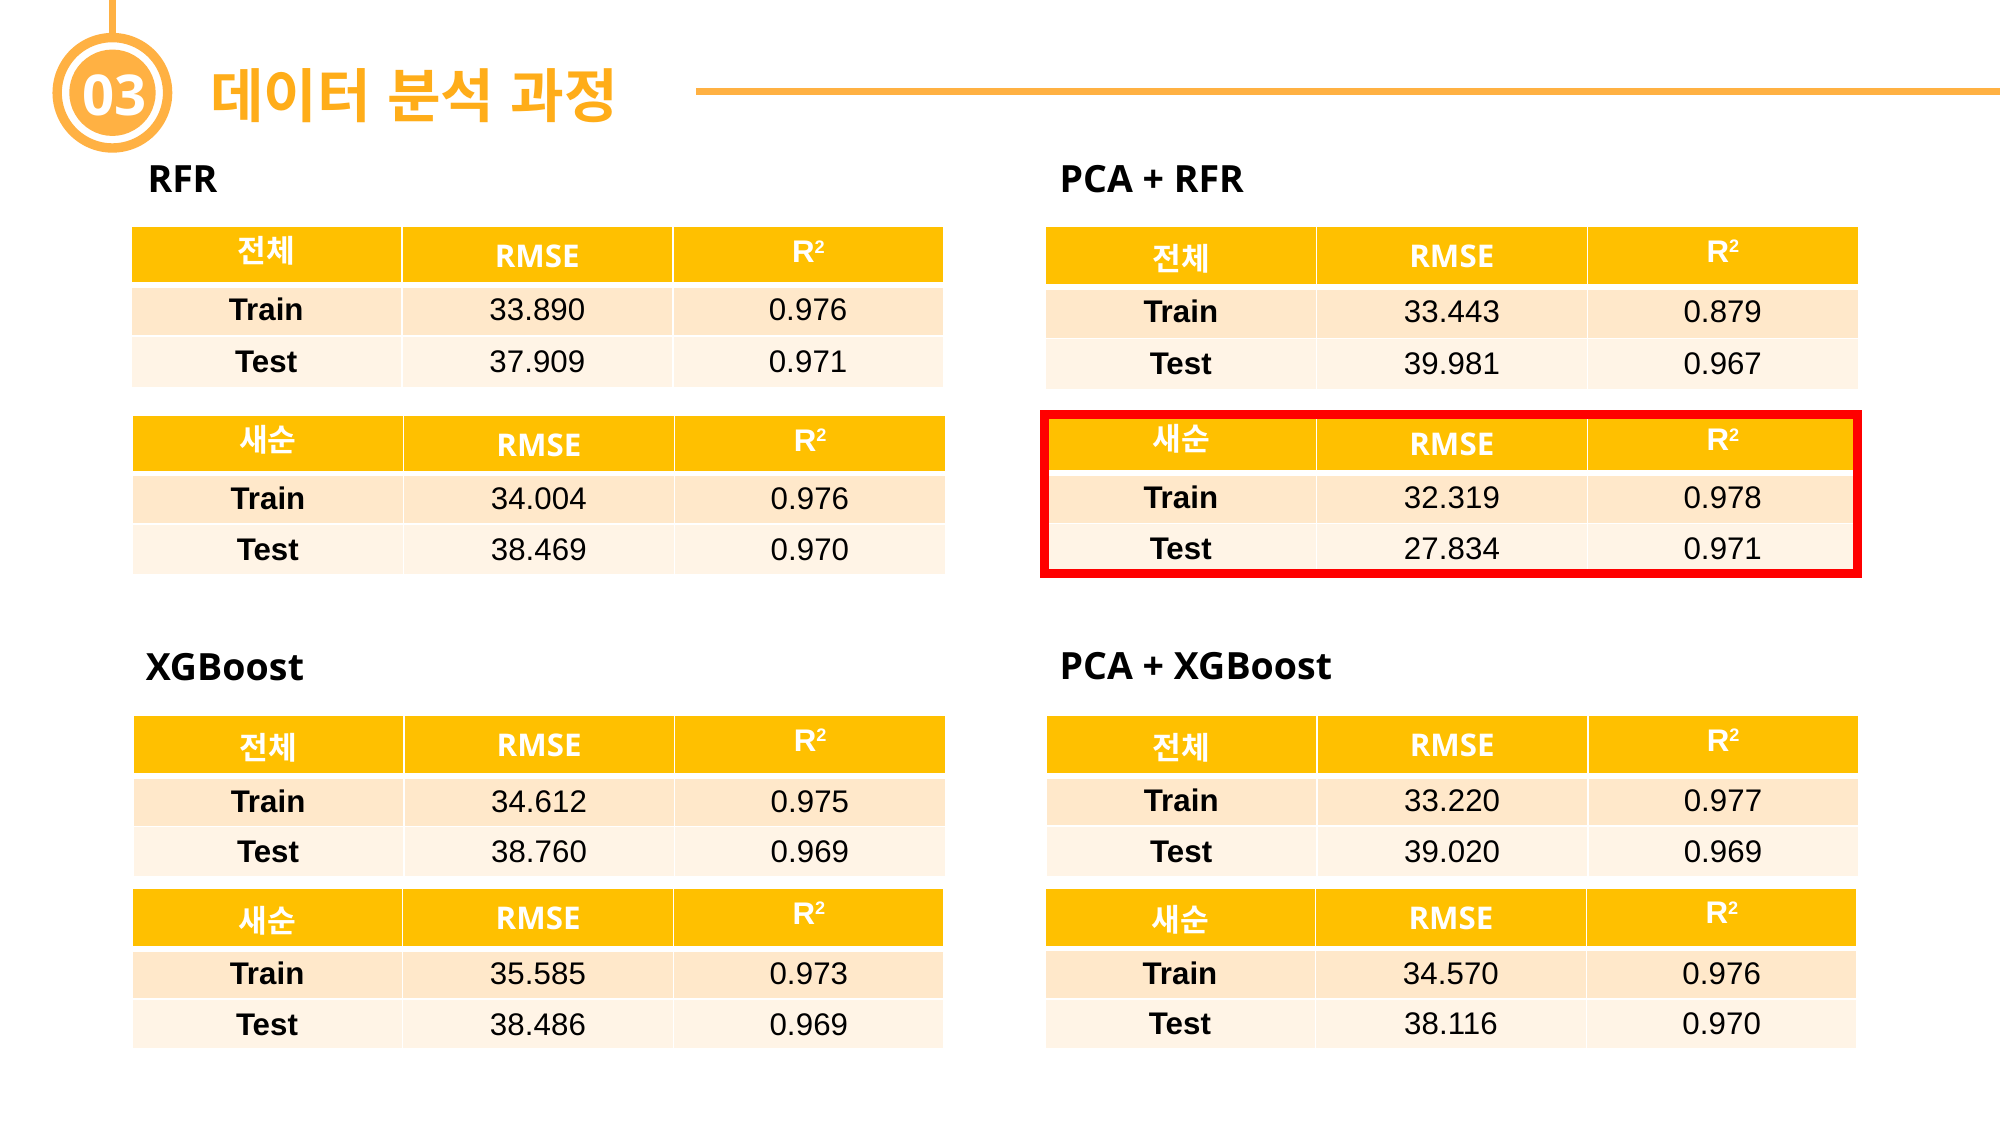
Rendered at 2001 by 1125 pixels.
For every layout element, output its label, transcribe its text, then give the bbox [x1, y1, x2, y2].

table_header RMSE [403, 889, 673, 946]
table_header RMSE [405, 716, 674, 773]
table_header RMSE [1317, 227, 1587, 284]
table_cell 34.004 [404, 476, 674, 523]
table_header 전체 [134, 716, 403, 773]
table_cell 39.981 [1317, 339, 1587, 389]
table_cell Test [1046, 1000, 1315, 1048]
table_cell 0.975 [675, 779, 945, 826]
table_cell Train [1046, 290, 1316, 338]
table_header 전체 [132, 227, 401, 282]
table_cell Train [1046, 951, 1315, 998]
table_cell 0.971 [674, 337, 943, 387]
text_box PCA + RFR [1044, 144, 1807, 217]
table_header RMSE [1318, 716, 1587, 773]
table_cell 0.969 [1589, 827, 1858, 876]
table_cell 38.760 [405, 827, 674, 876]
table_cell 0.976 [675, 476, 945, 523]
text_box PCA + XGBoost [1044, 629, 1807, 702]
table_header RMSE [404, 416, 674, 471]
table_header R2 [675, 716, 945, 773]
text_box RFR [132, 144, 895, 217]
table_cell 0.967 [1588, 339, 1858, 389]
table_header 새순 [1046, 889, 1315, 946]
table_cell 38.116 [1316, 1000, 1586, 1048]
table_cell 0.879 [1588, 290, 1858, 338]
table_cell 33.443 [1317, 290, 1587, 338]
table_cell Test [133, 525, 403, 574]
table_header 새순 [133, 416, 403, 471]
table_cell 0.973 [674, 952, 943, 998]
table_cell 0.969 [675, 827, 945, 876]
table_cell Test [133, 1000, 402, 1048]
table_cell 0.976 [1587, 951, 1856, 998]
table_cell 34.612 [405, 779, 674, 826]
table_cell 38.486 [403, 1000, 673, 1048]
table_header R2 [1587, 889, 1856, 946]
table_header 새순 [133, 889, 402, 946]
text_box [1044, 414, 1858, 574]
table_cell 0.977 [1589, 779, 1858, 825]
table_cell Train [1047, 779, 1316, 825]
table_cell 33.890 [403, 288, 672, 335]
table_cell Train [132, 288, 401, 335]
table_cell 0.970 [675, 525, 945, 574]
table_cell 37.909 [403, 337, 672, 387]
table_cell Train [134, 779, 403, 826]
table_cell 35.585 [403, 952, 673, 998]
table_cell 0.969 [674, 1000, 943, 1048]
table_cell 0.976 [674, 288, 943, 335]
table_cell Train [133, 476, 403, 523]
table_header R2 [674, 889, 943, 946]
table_header R2 [674, 227, 943, 282]
table_header R2 [675, 416, 945, 471]
table_cell 33.220 [1318, 779, 1587, 825]
table_header 전체 [1046, 227, 1316, 284]
table_cell Test [1046, 339, 1316, 389]
table_header R2 [1588, 227, 1858, 284]
table_header RMSE [1316, 889, 1586, 946]
table_cell 39.020 [1318, 827, 1587, 876]
table_cell 34.570 [1316, 951, 1586, 998]
table_cell Test [1047, 827, 1316, 876]
table_header R2 [1589, 716, 1858, 773]
table_cell 38.469 [404, 525, 674, 574]
table_cell Test [134, 827, 403, 876]
text_box XGBoost [130, 630, 893, 703]
table_header 전체 [1047, 716, 1316, 773]
table_header RMSE [403, 227, 672, 282]
table_cell 0.970 [1587, 1000, 1856, 1048]
table_cell Train [133, 952, 402, 998]
table_cell Test [132, 337, 401, 387]
